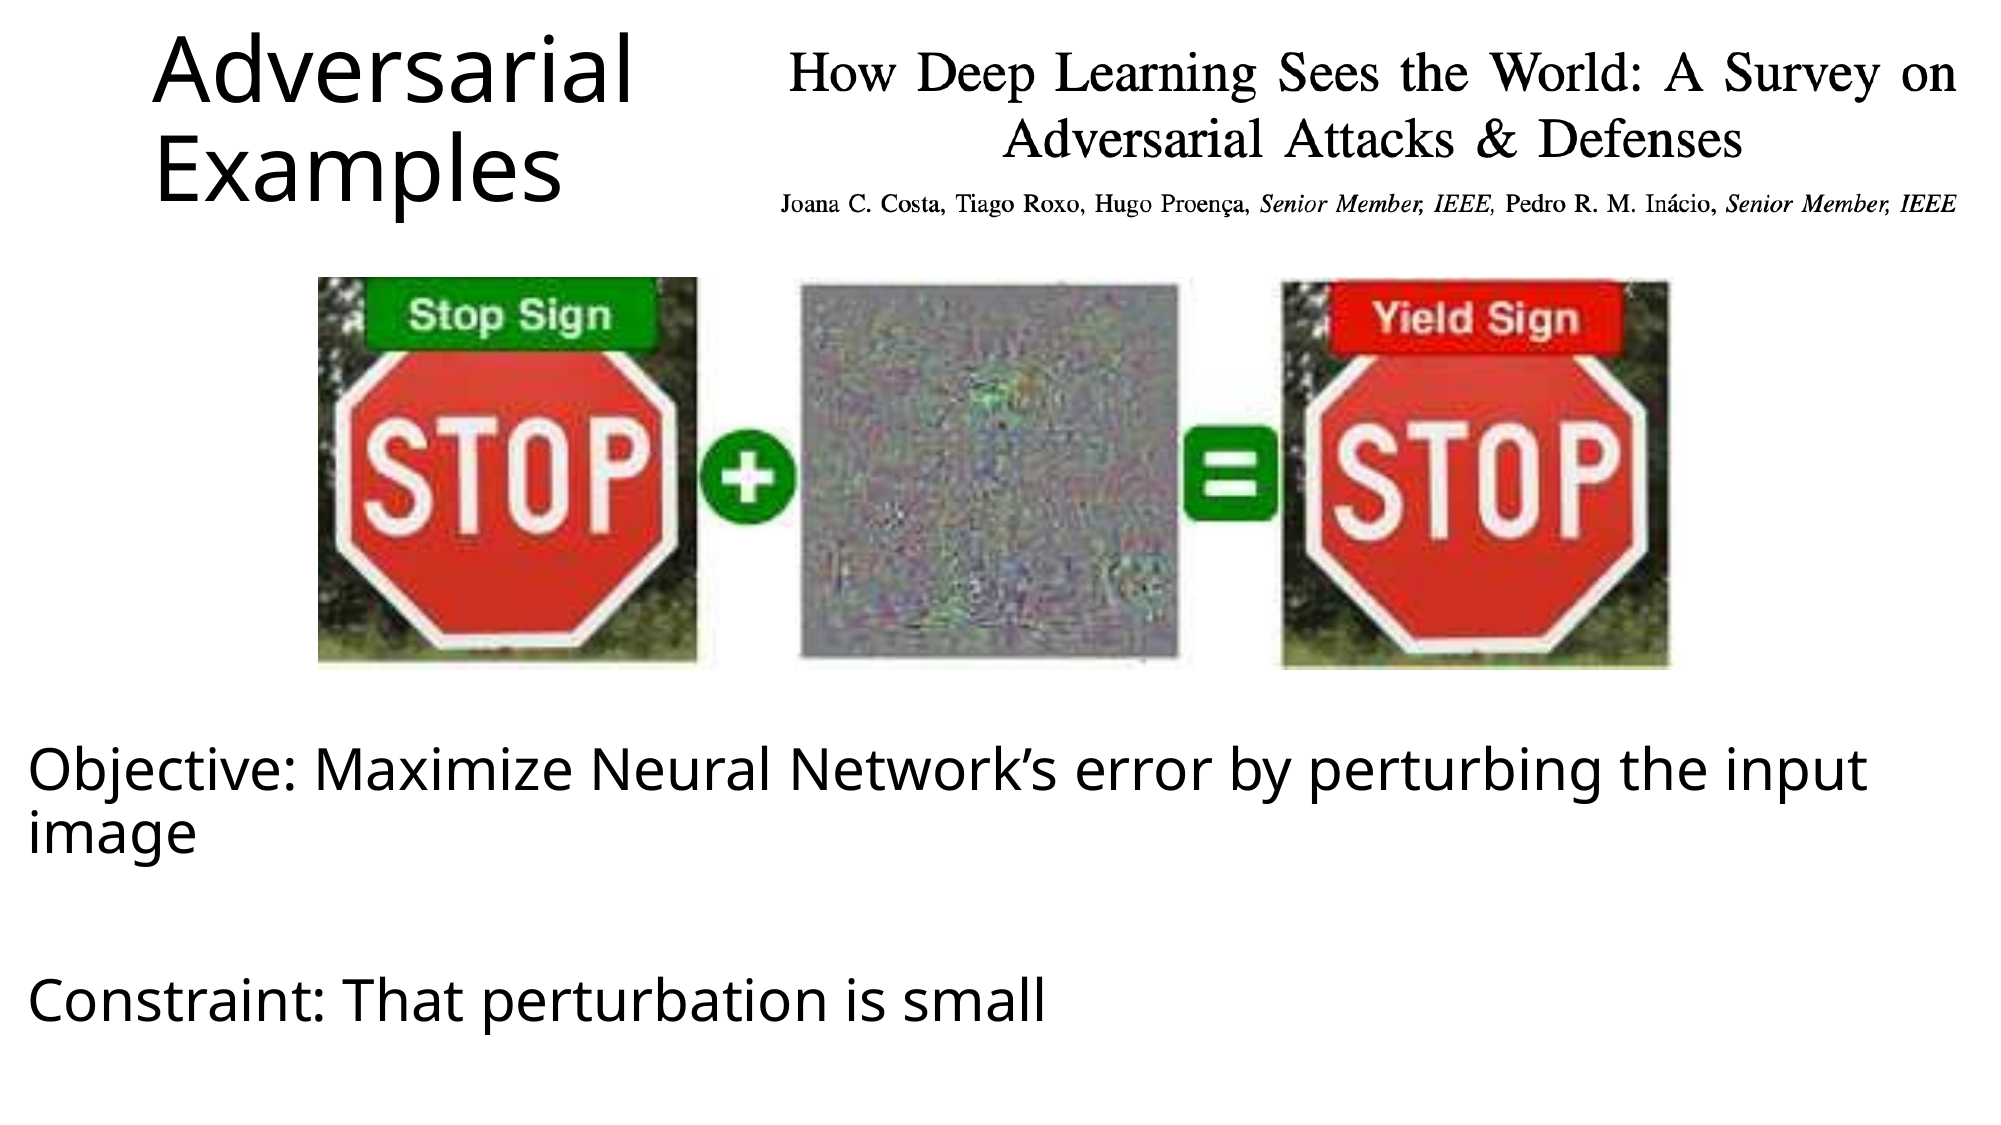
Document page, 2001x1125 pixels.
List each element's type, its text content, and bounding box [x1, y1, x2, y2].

list Objective: Maximize Neural Network’s error by perturbing the input image Constraint: That perturbation is small [12, 732, 1988, 1042]
picture [318, 276, 1682, 671]
title Adversarial Examples [137, 13, 1863, 231]
picture [724, 22, 2000, 232]
